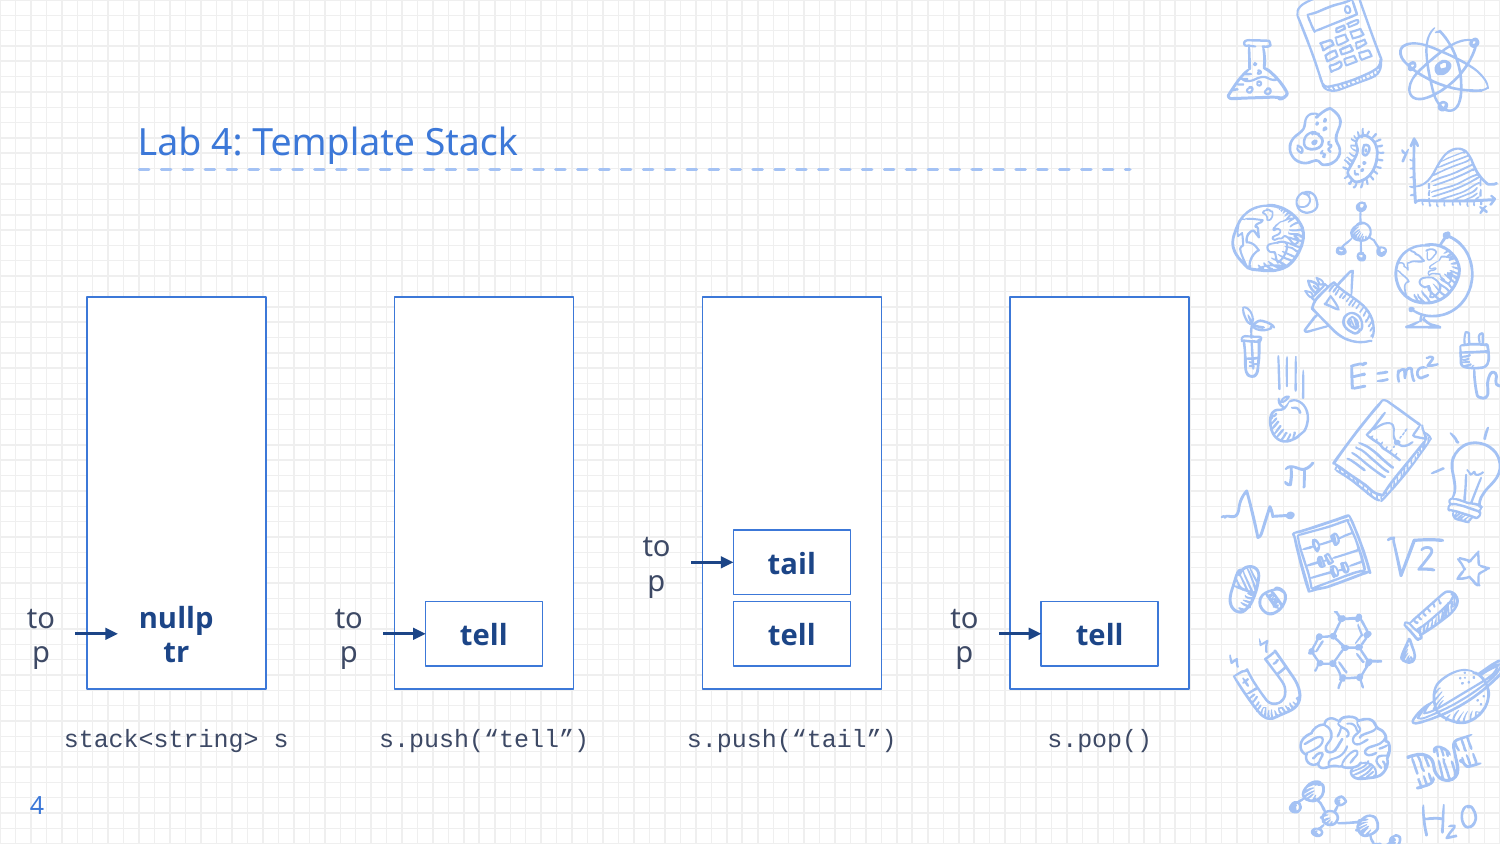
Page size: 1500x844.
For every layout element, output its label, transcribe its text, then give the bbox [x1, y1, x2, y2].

text_box [86, 297, 266, 689]
text_box top [314, 601, 384, 667]
text_box tell [1041, 601, 1159, 667]
text_box top [6, 601, 76, 667]
title Lab 4: Template Stack [122, 36, 1130, 178]
text_box tell [425, 601, 543, 667]
text_box [702, 297, 882, 689]
text_box s.push(“tail”) [620, 705, 928, 770]
text_box top [622, 530, 692, 595]
slide_number ‹#› [14, 774, 105, 840]
text_box s.pop() [928, 705, 1271, 770]
text_box stack<string> s [2, 705, 351, 770]
text_box s.push(“tell”) [351, 705, 620, 770]
text_box tail [733, 530, 851, 595]
text_box tell [733, 601, 851, 667]
text_box [1010, 297, 1190, 689]
text_box [394, 297, 574, 689]
text_box nullptr [117, 601, 235, 667]
text_box top [929, 601, 999, 667]
